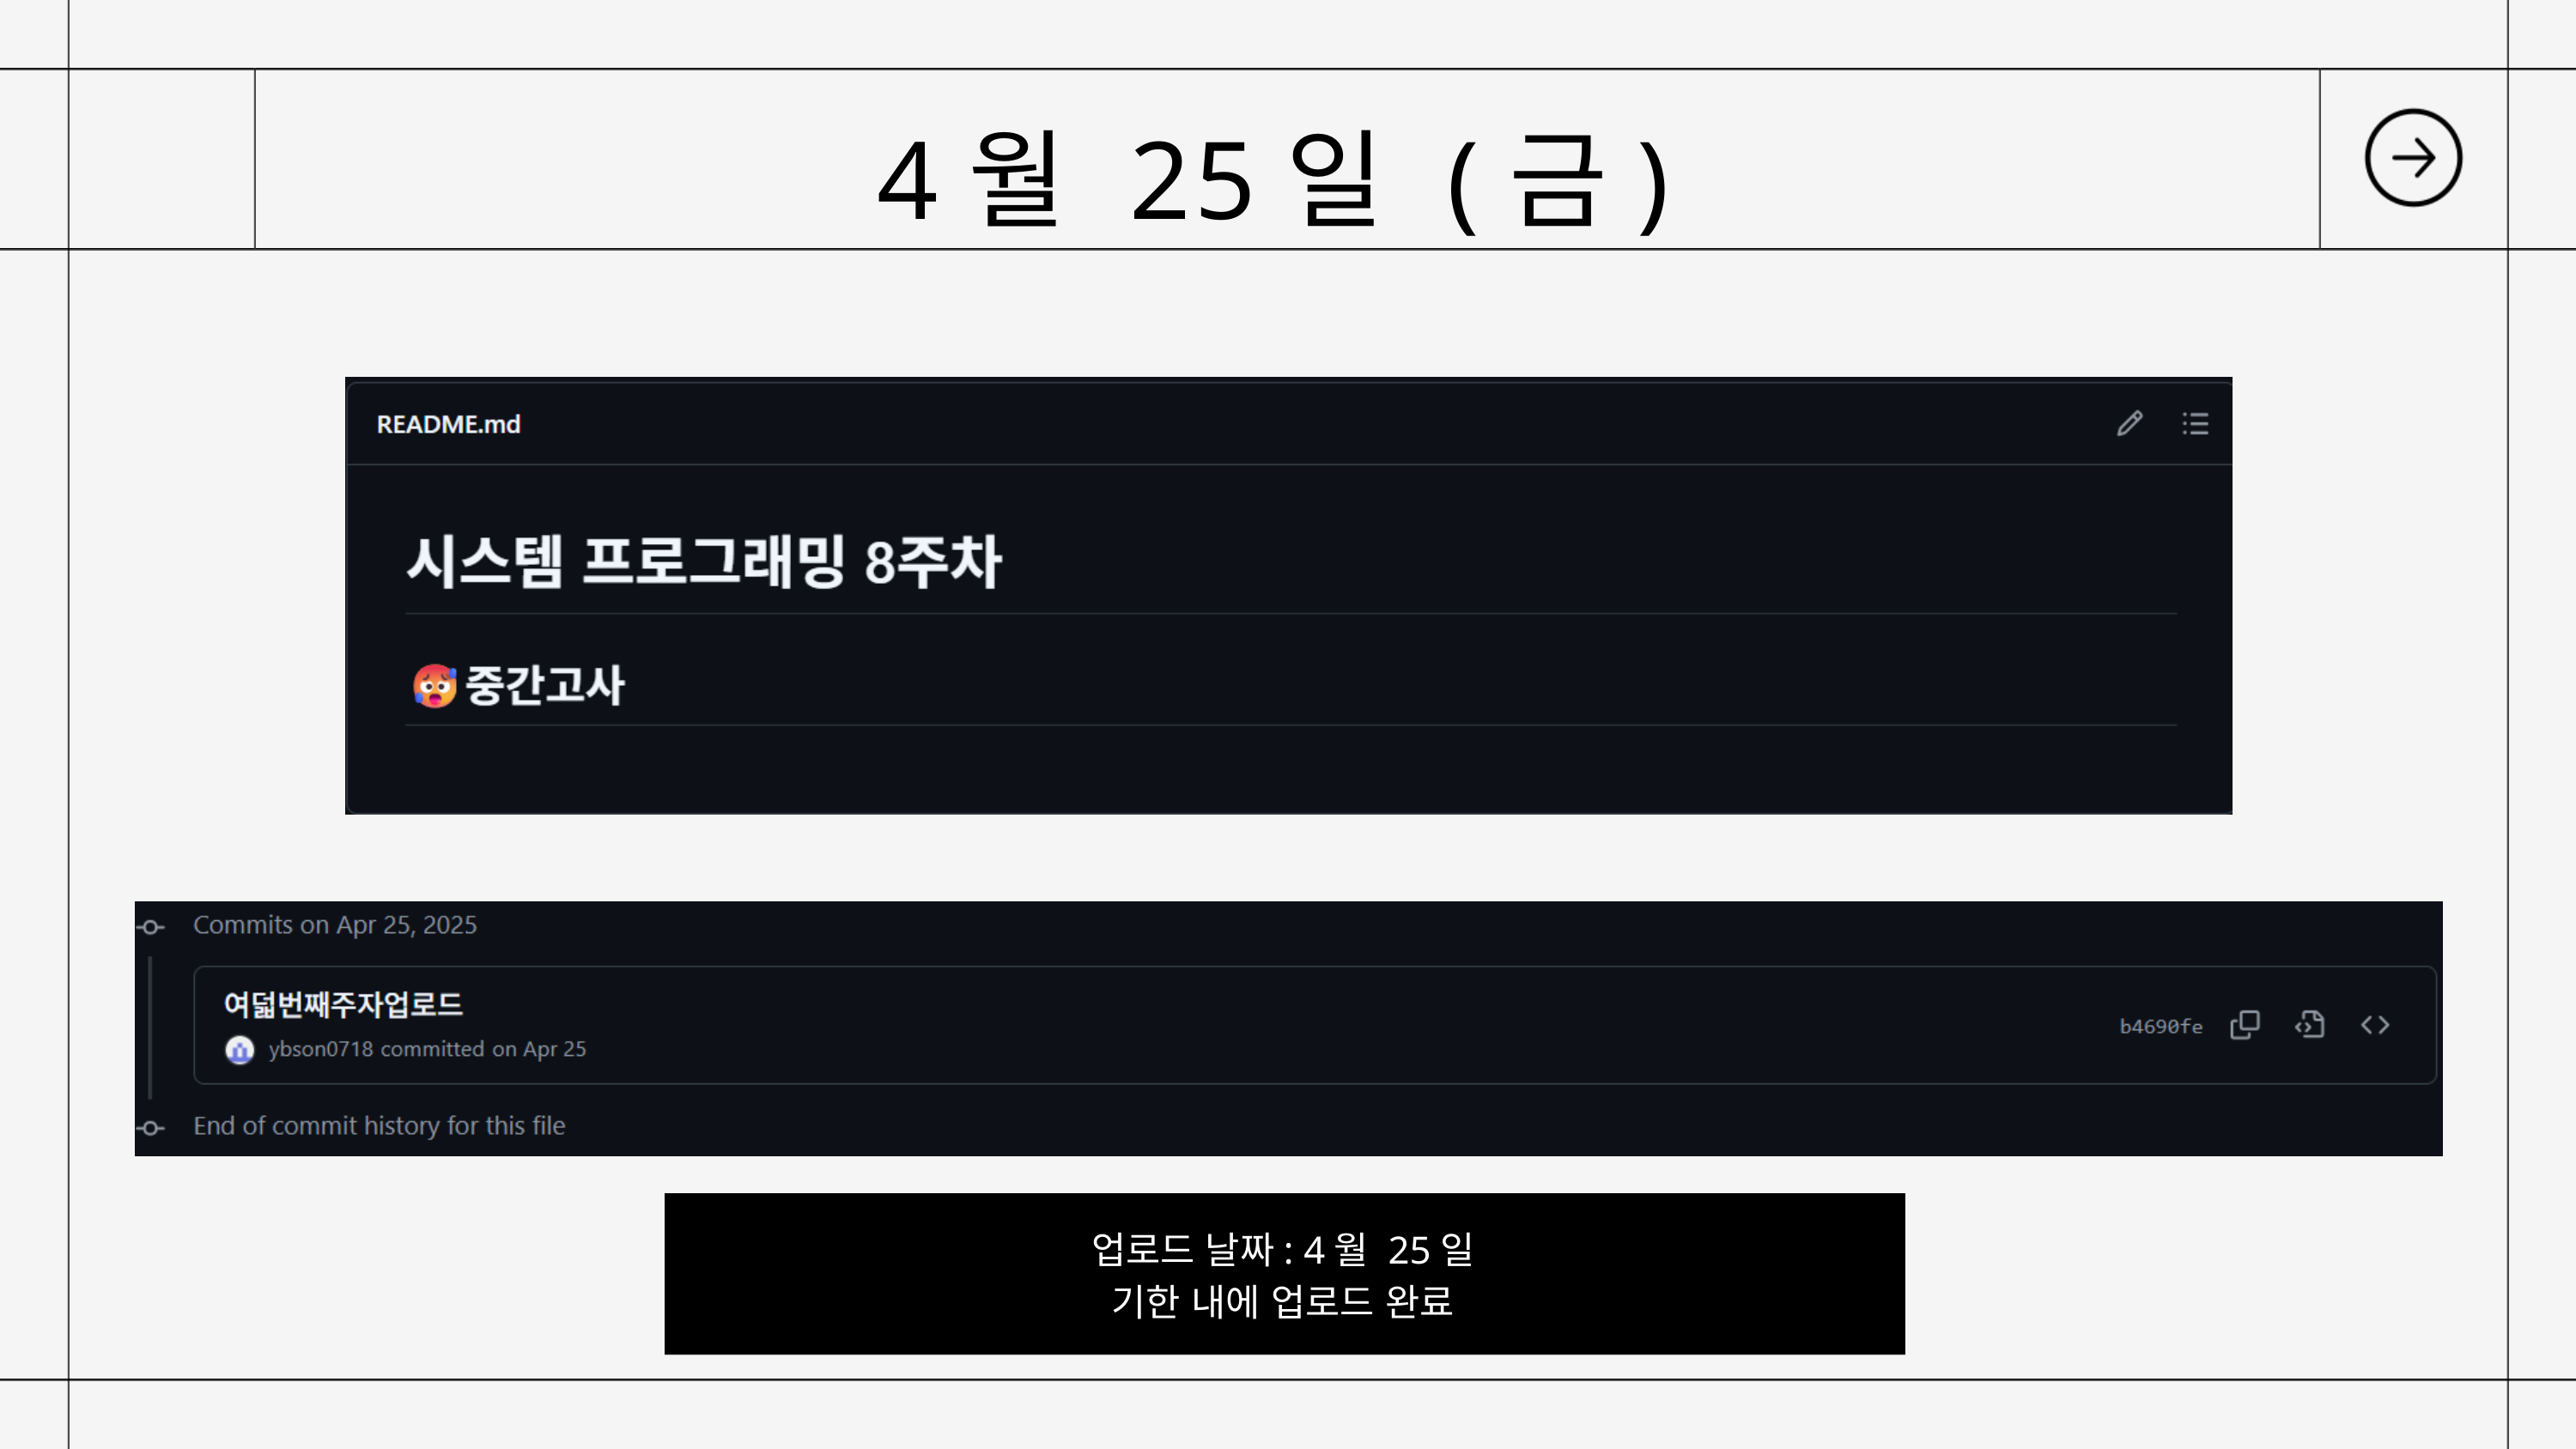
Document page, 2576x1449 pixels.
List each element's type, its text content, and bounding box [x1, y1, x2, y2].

text_box 4월 25일 (금) [806, 80, 1771, 231]
picture [0, 0, 2576, 1449]
